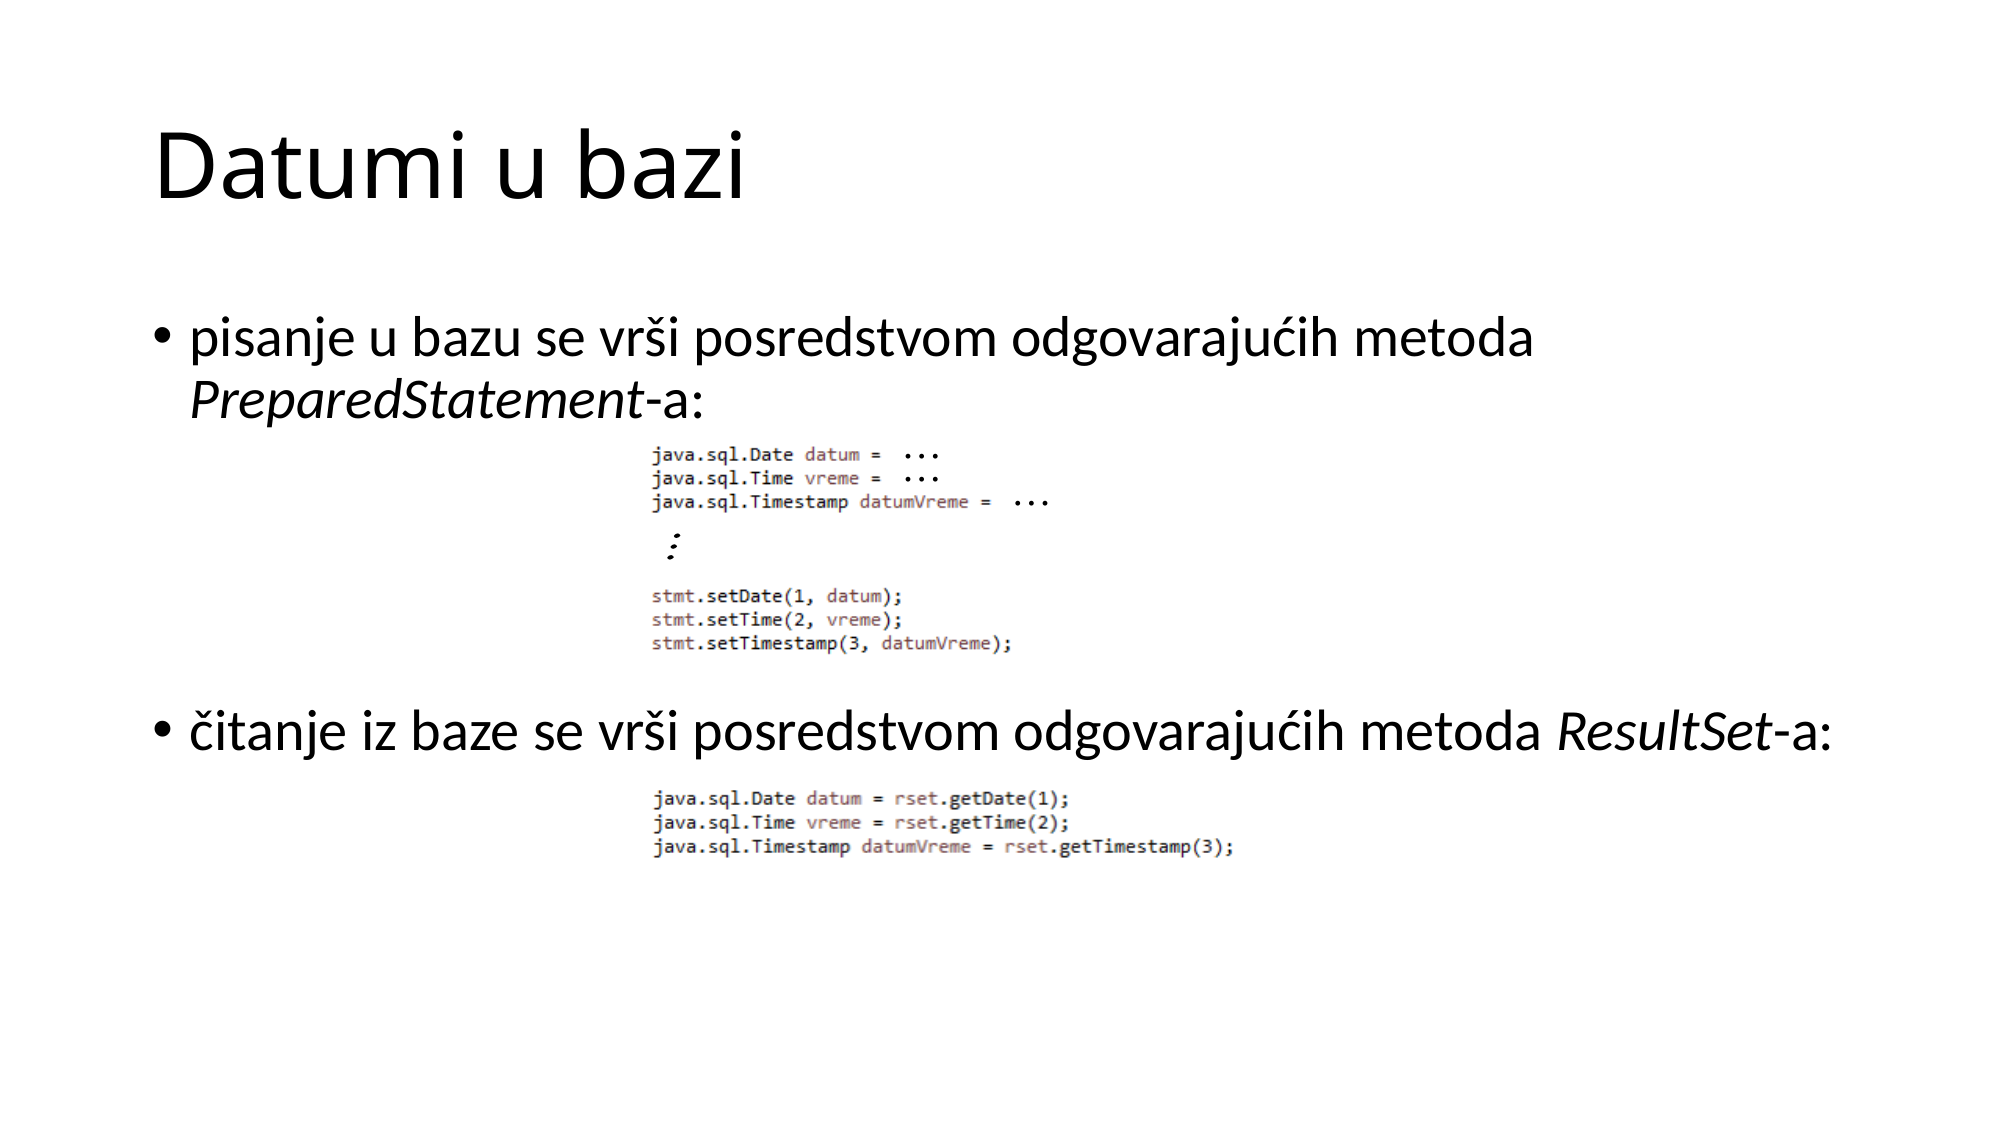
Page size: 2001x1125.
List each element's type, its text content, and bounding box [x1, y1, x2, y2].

picture [650, 789, 1240, 861]
picture [650, 439, 1350, 659]
list pisanje u bazu se vrši posredstvom odgovarajućih metoda PreparedStatement-a: [137, 299, 1863, 440]
title Datumi u bazi [137, 59, 1863, 278]
text_box čitanje iz baze se vrši posredstvom odgovarajućih metoda ResultSet-a: [137, 692, 1863, 775]
